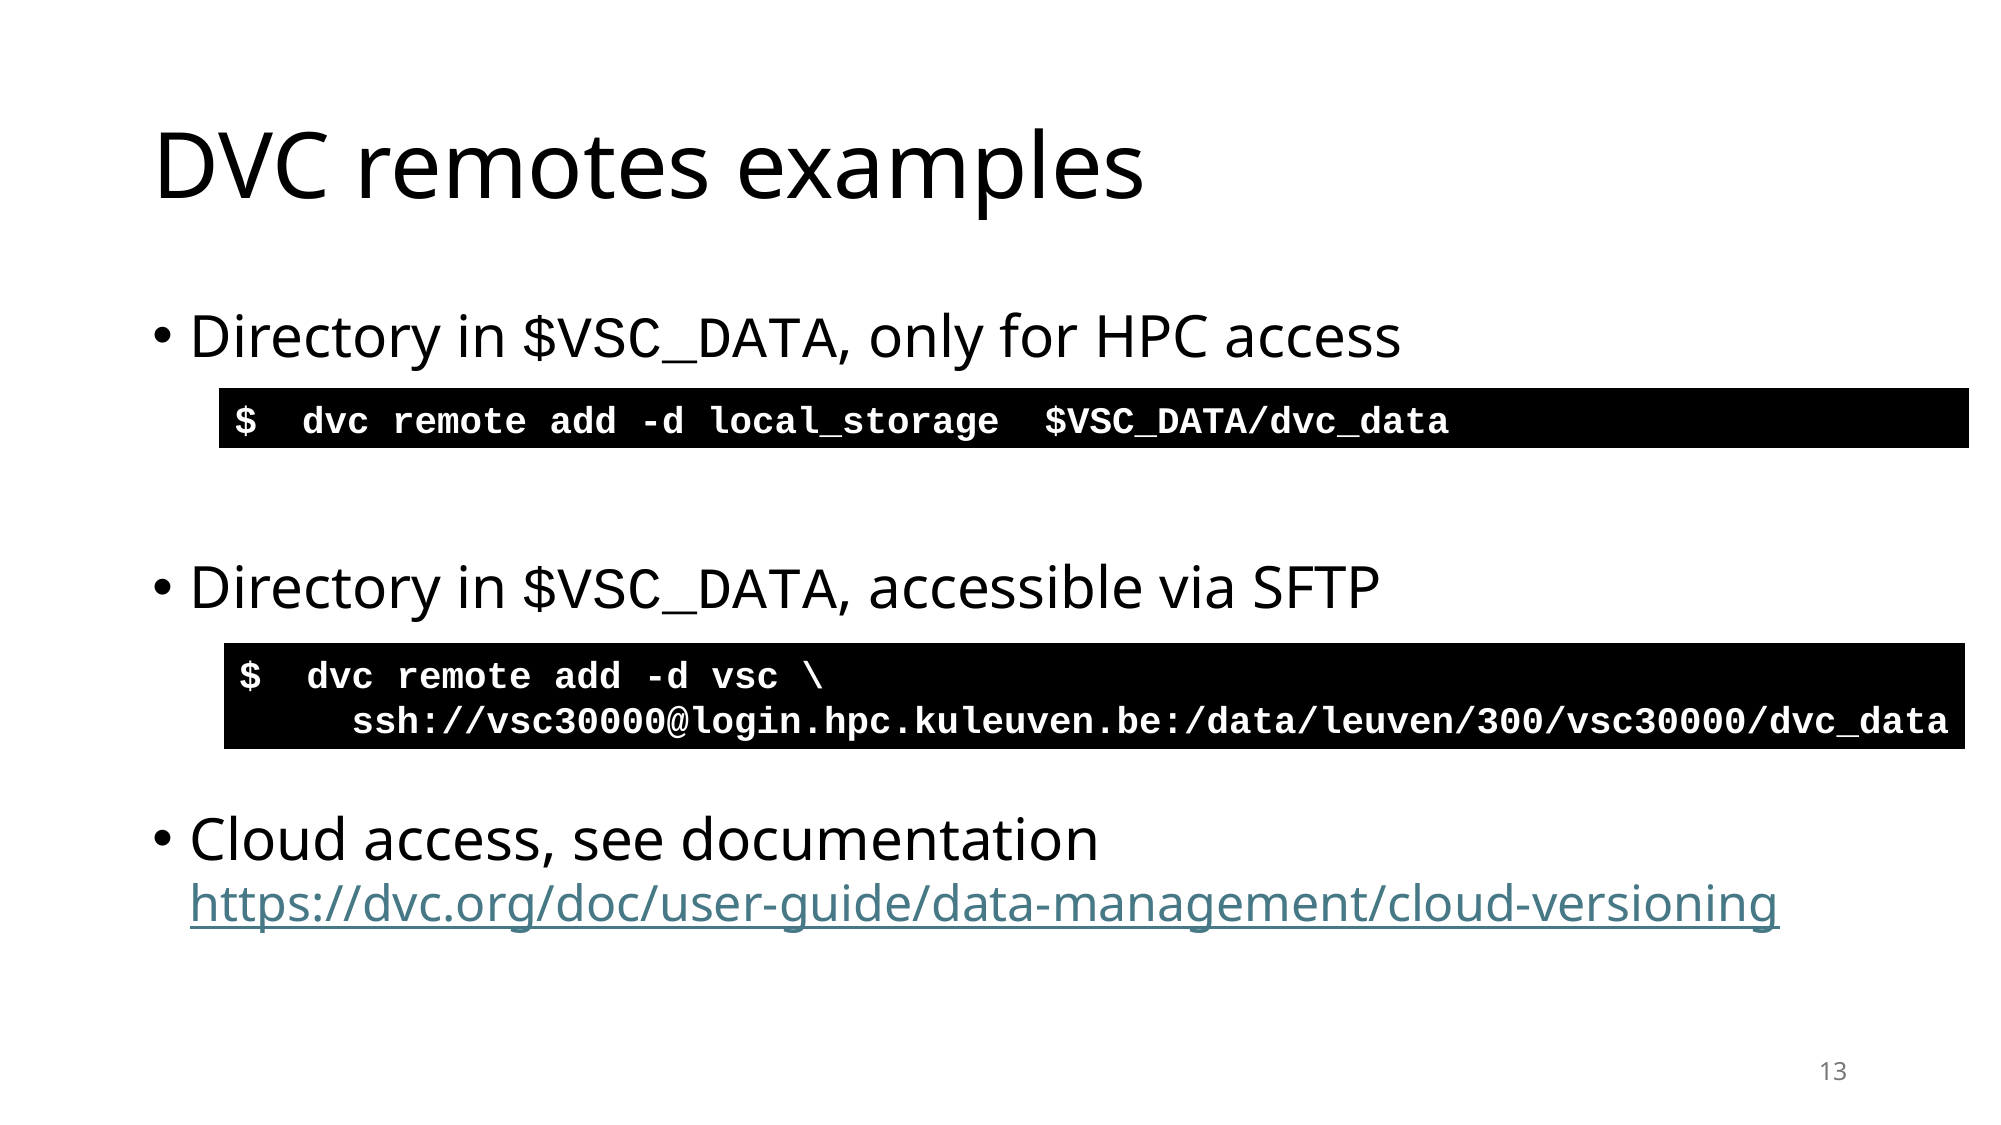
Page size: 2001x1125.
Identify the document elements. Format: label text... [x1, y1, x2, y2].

text_box $ dvc remote add -d local_storage $VSC_DATA/dvc_data [219, 388, 1969, 448]
list Directory in $VSC_DATA, only for HPC access Directory in $VSC_DATA, accessible via SFTP Cloud access, see documentation https://dvc.org/doc/user-guide/data-management/cloud-versioning [137, 299, 1863, 1014]
slide_number 13 [1412, 1042, 1863, 1103]
title DVC remotes examples [137, 59, 1863, 278]
text_box $ dvc remote add -d vsc \ ssh://vsc30000@login.hpc.kuleuven.be:/data/leuven/300/vsc30000/dvc_data [224, 643, 1965, 749]
